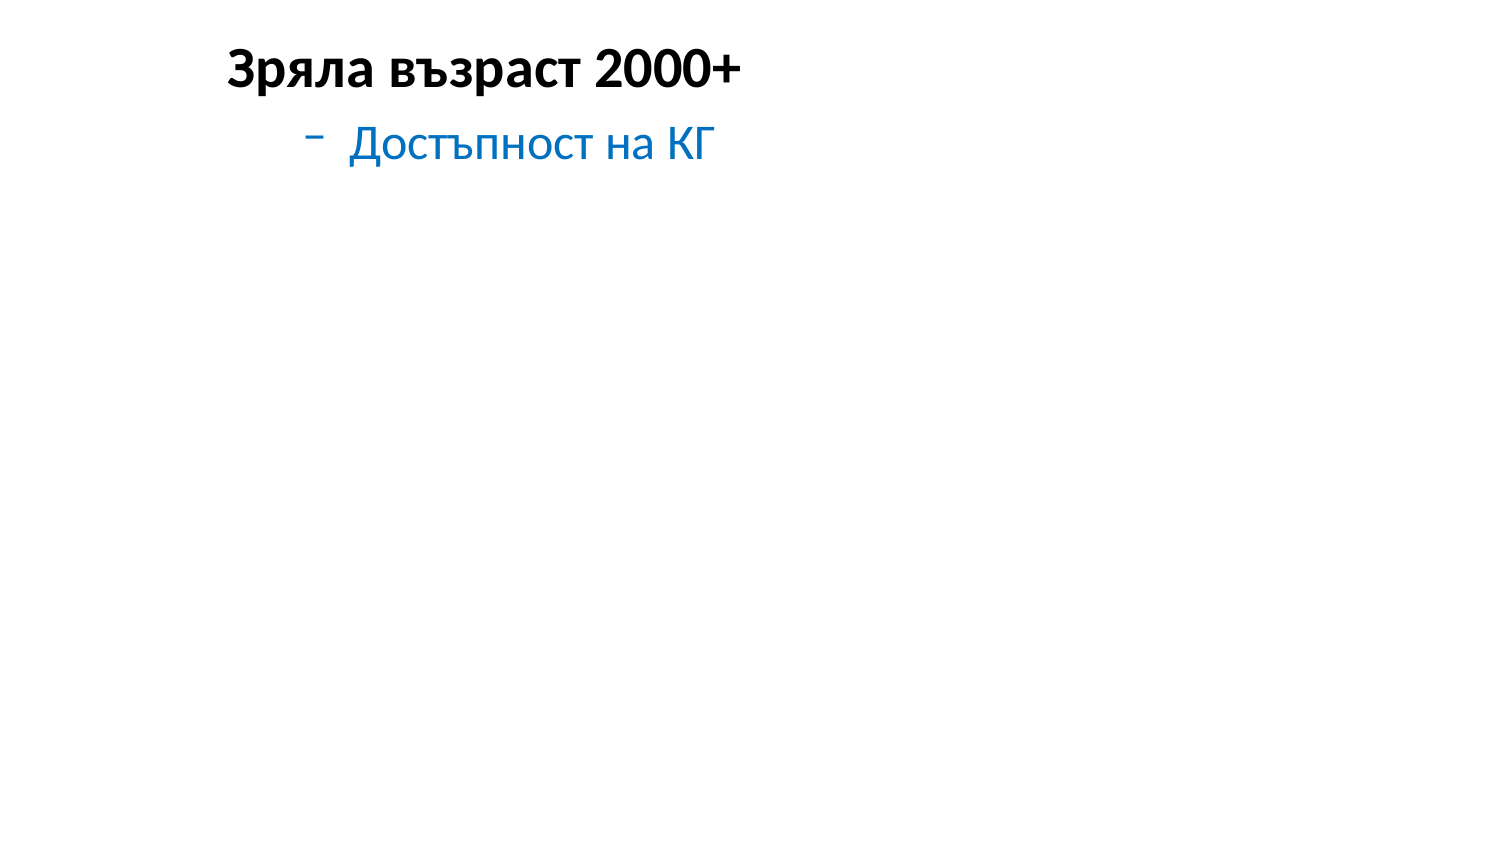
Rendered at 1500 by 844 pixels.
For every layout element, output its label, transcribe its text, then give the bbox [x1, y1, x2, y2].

list Зряла възраст 2000+ Достъпност на КГ [212, 21, 1500, 797]
